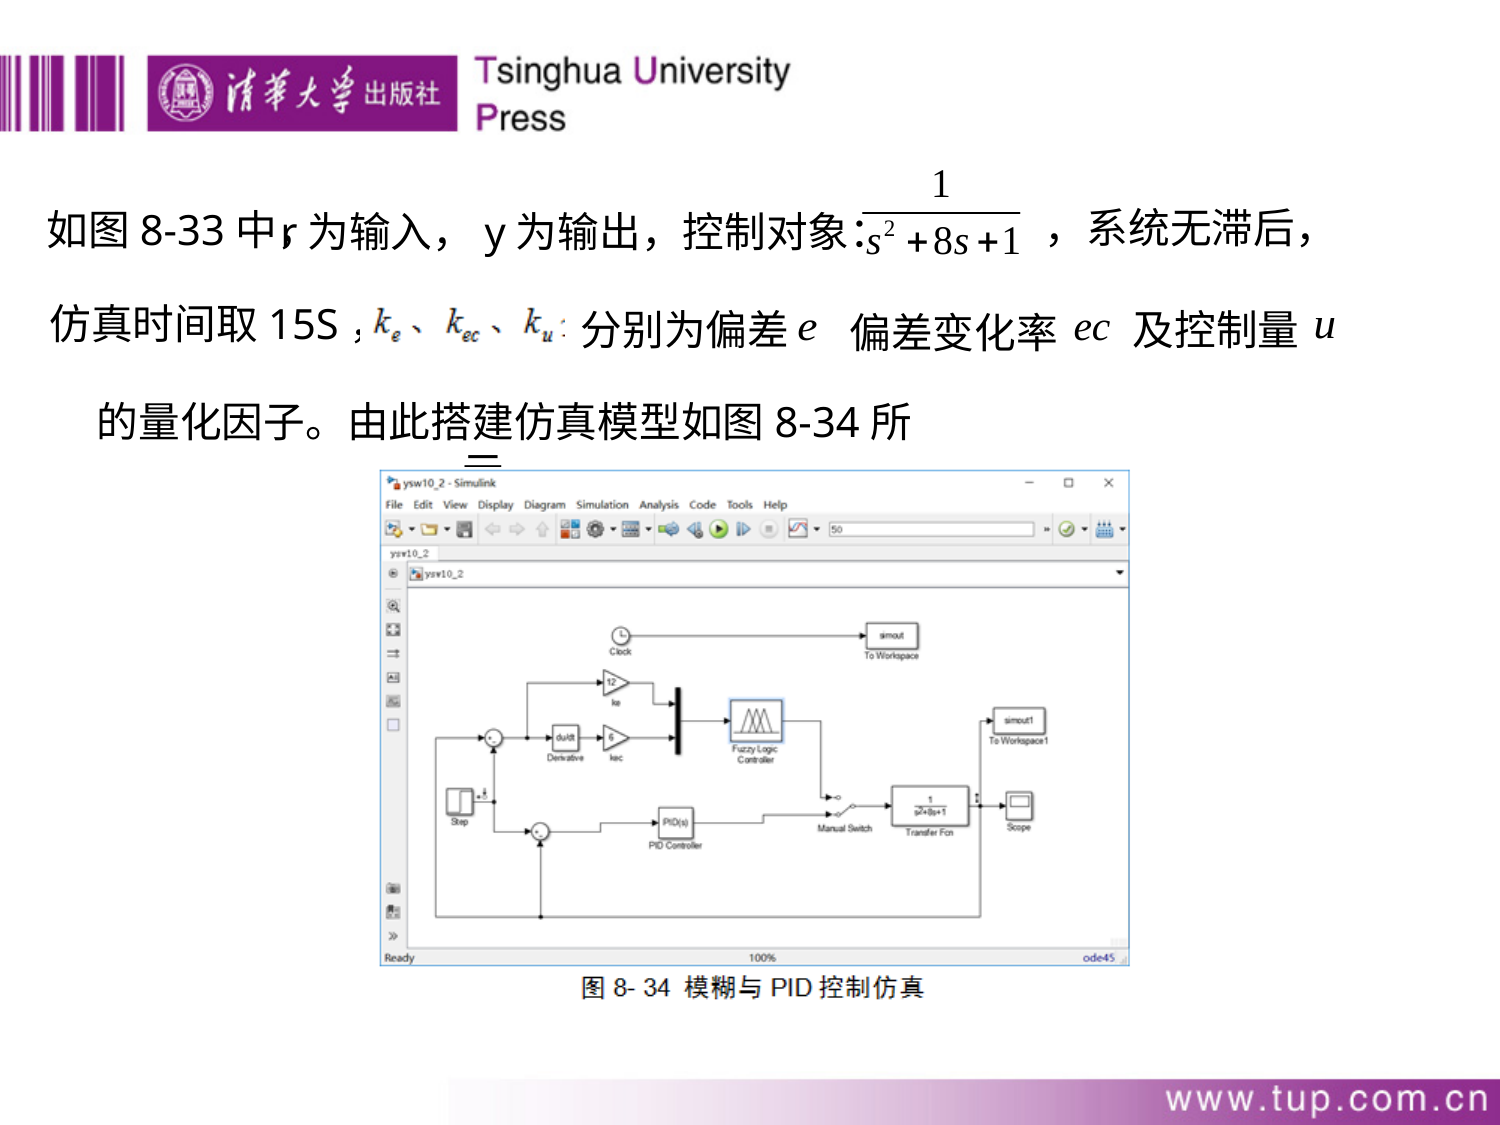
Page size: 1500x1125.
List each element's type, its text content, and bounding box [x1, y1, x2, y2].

text_box 仿真时间取15S， [34, 290, 406, 356]
text_box 如图8-33中， [31, 196, 334, 262]
picture [1067, 312, 1117, 352]
text_box 分别为偏差 [565, 296, 805, 362]
picture [1307, 308, 1346, 350]
text_box 及控制量 [1117, 296, 1315, 362]
text_box 的量化因子。由此搭建仿真模型如图8-34所示。 [54, 388, 954, 503]
picture [856, 158, 1029, 264]
text_box 偏差变化率 [834, 299, 1074, 365]
text_box r为输入，y为输出，控制对象： [265, 197, 850, 263]
text_box ，系统无滞后， [1033, 194, 1352, 260]
picture [359, 295, 565, 352]
picture [790, 312, 826, 352]
picture [0, 1059, 1500, 1125]
picture [0, 34, 1500, 149]
picture [365, 467, 1139, 1010]
